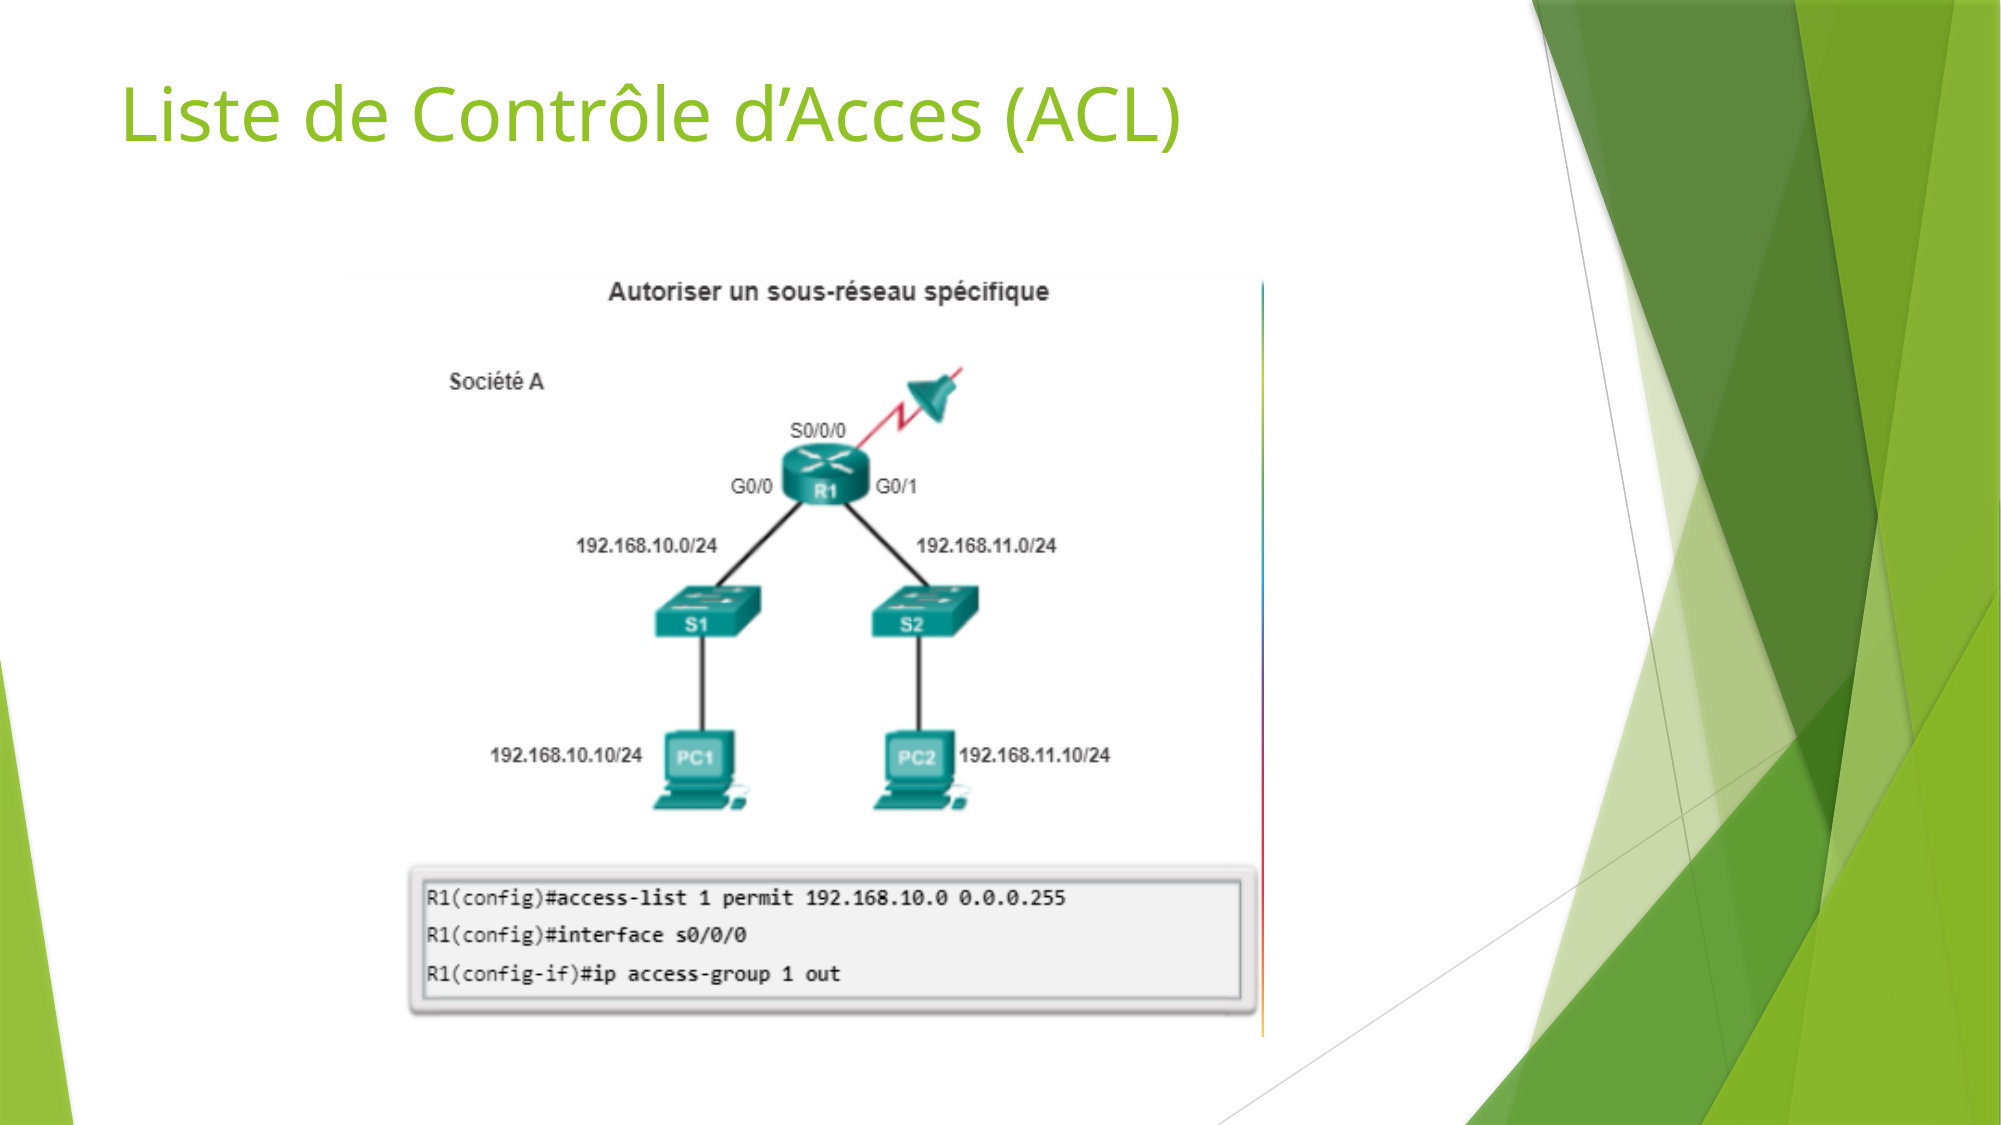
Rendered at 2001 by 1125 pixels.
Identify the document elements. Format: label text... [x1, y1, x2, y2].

title Liste de Contrôle d’Acces (ACL) [104, 59, 1515, 276]
picture [342, 275, 1265, 1038]
